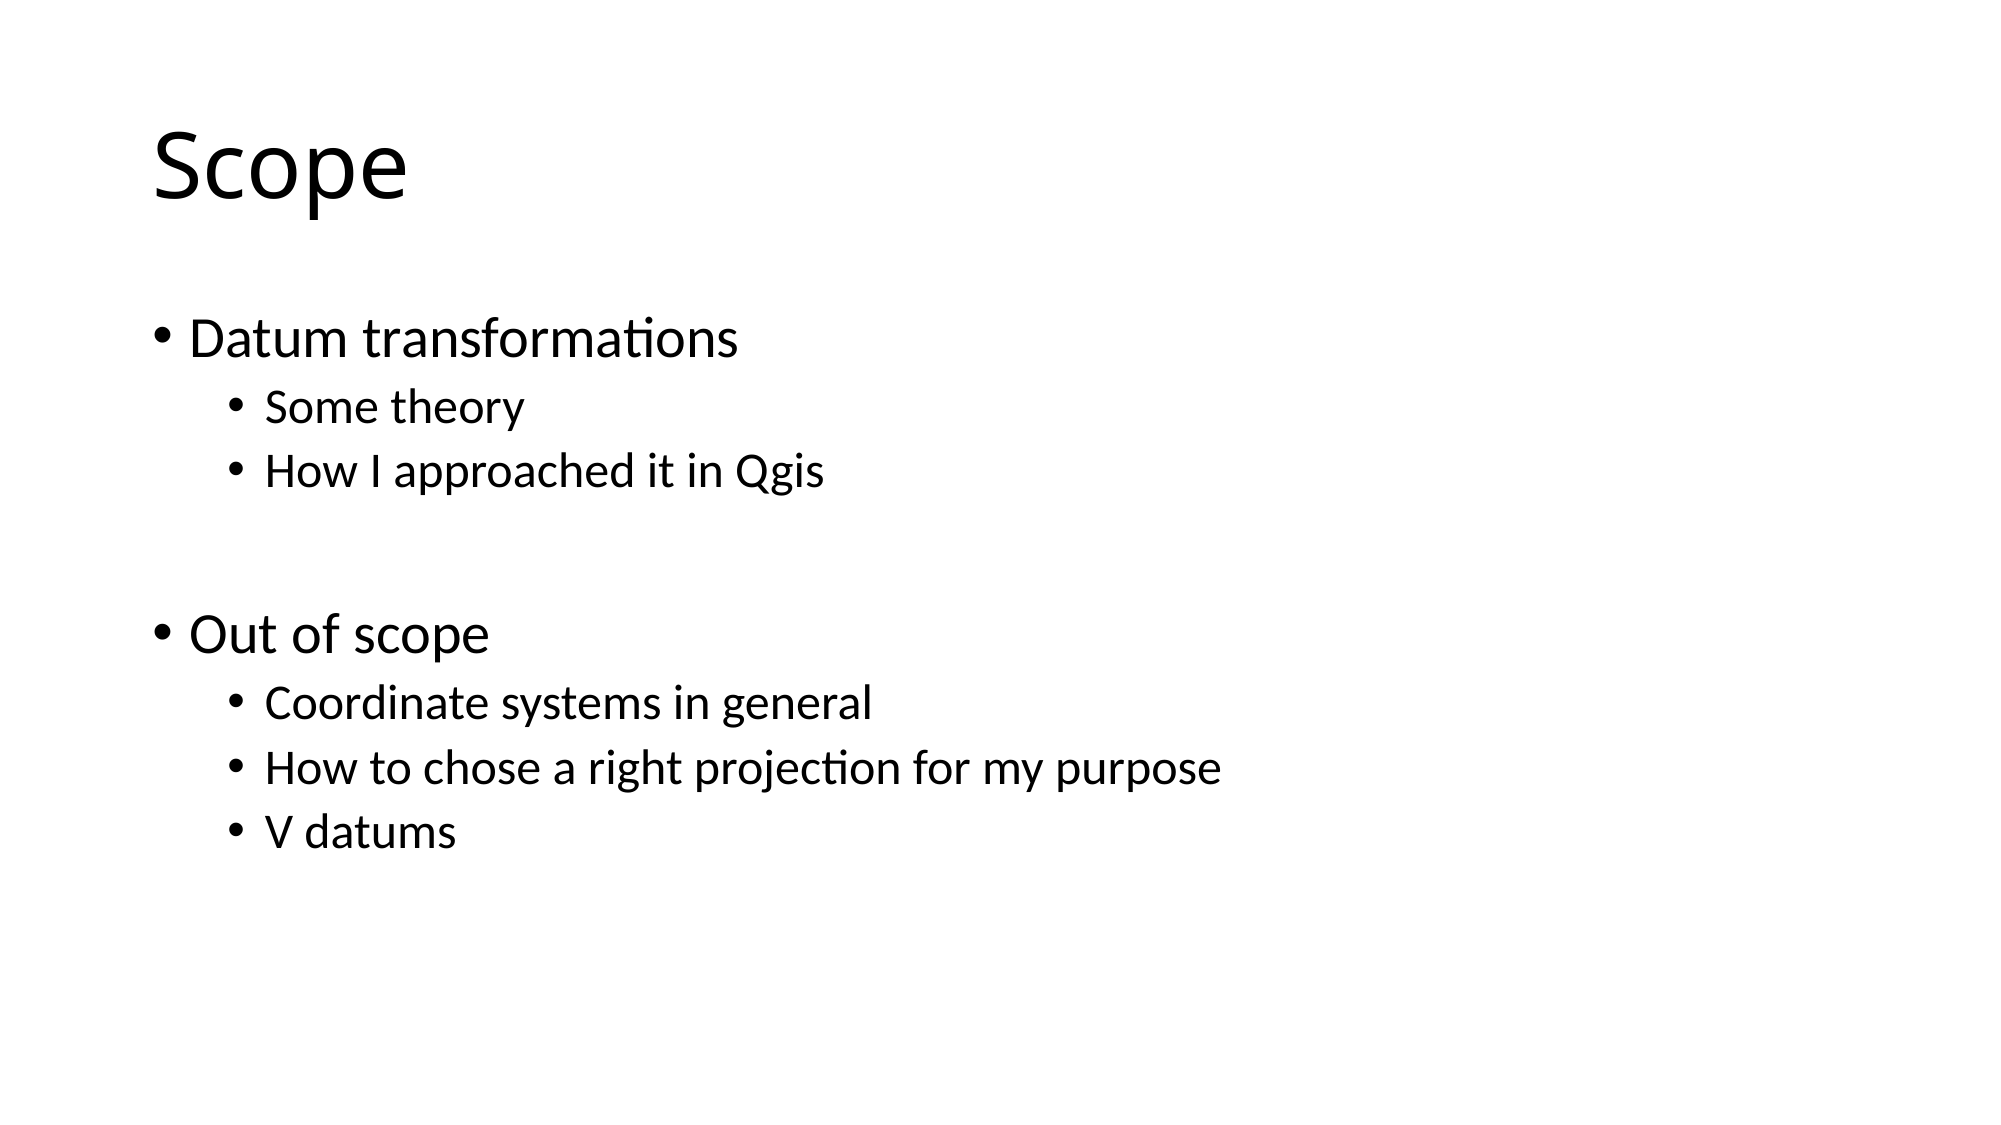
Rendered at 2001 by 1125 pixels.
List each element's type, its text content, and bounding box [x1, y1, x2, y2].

title Scope [137, 59, 1863, 278]
list Datum transformations Some theory How I approached it in Qgis Out of scope Coordinate systems in general How to chose a right projection for my purpose V datums [137, 299, 1863, 1014]
